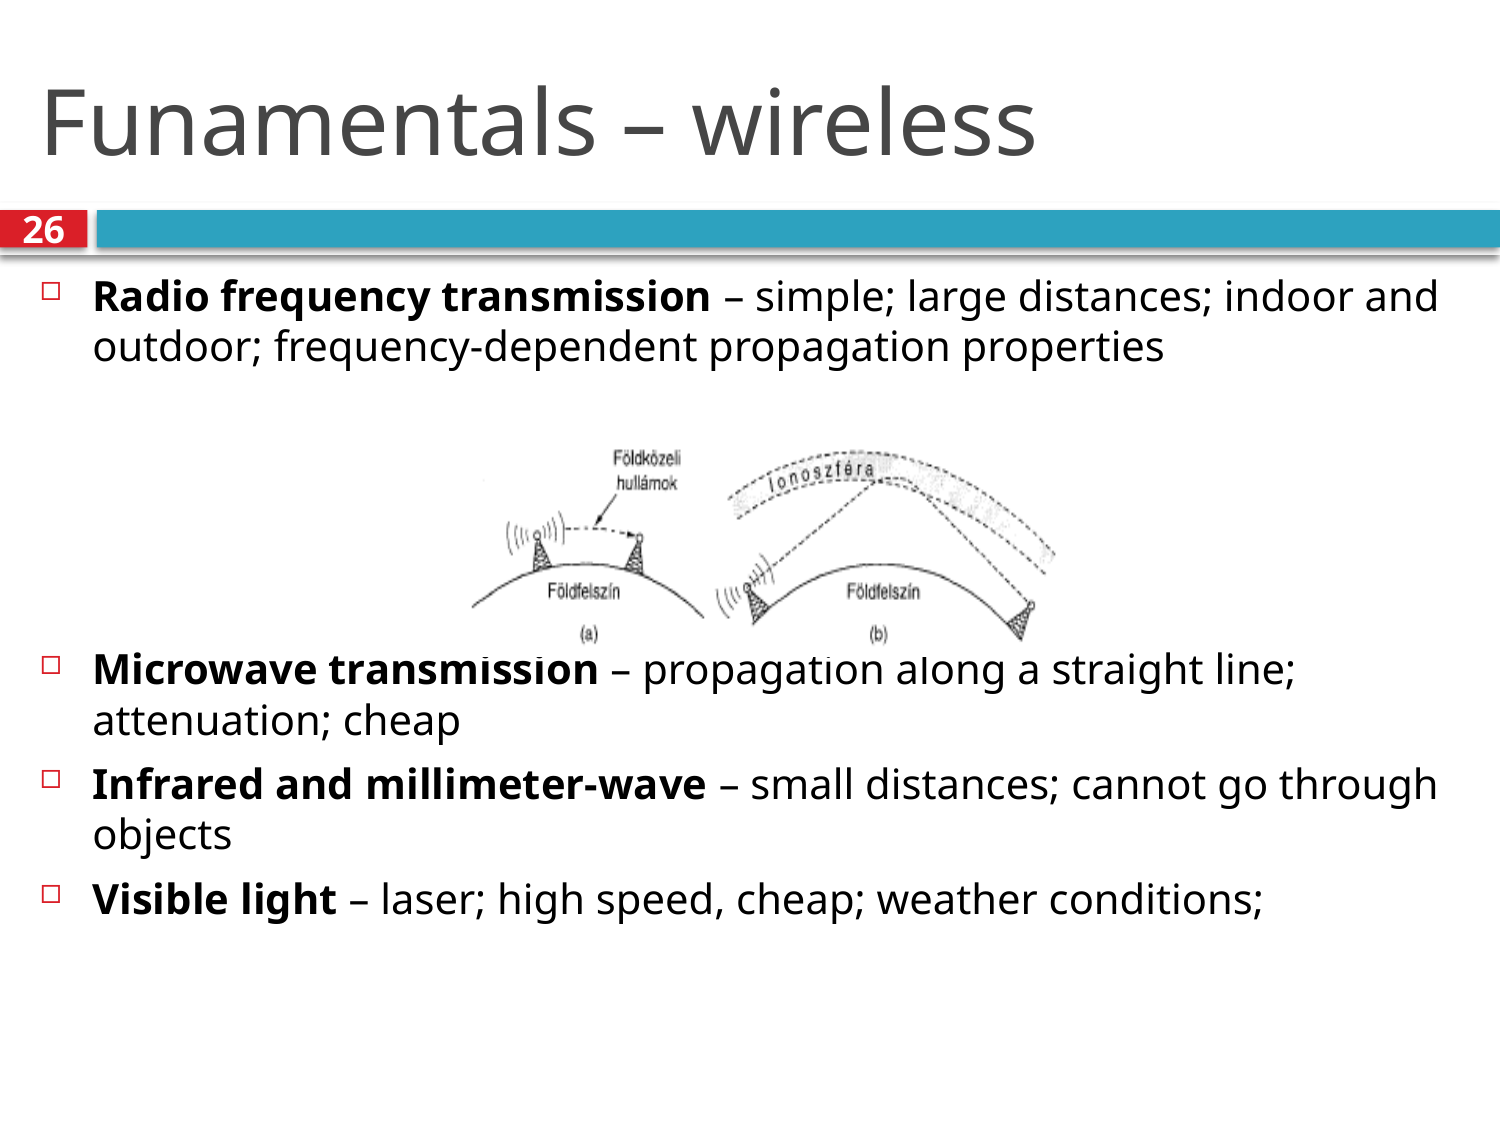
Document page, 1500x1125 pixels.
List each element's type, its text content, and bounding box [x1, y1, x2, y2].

list Radio frequency transmission – simple; large distances; indoor and outdoor; frequency-dependent propagation properties Microwave transmission – propagation along a straight line; attenuation; cheap Infrared and millimeter-wave – small distances; cannot go through objects Visible light – laser; high speed, cheap; weather conditions; [24, 262, 1475, 1100]
title Funamentals – wireless [24, 37, 1475, 200]
picture [443, 424, 1064, 657]
slide_number 26 [0, 206, 88, 257]
